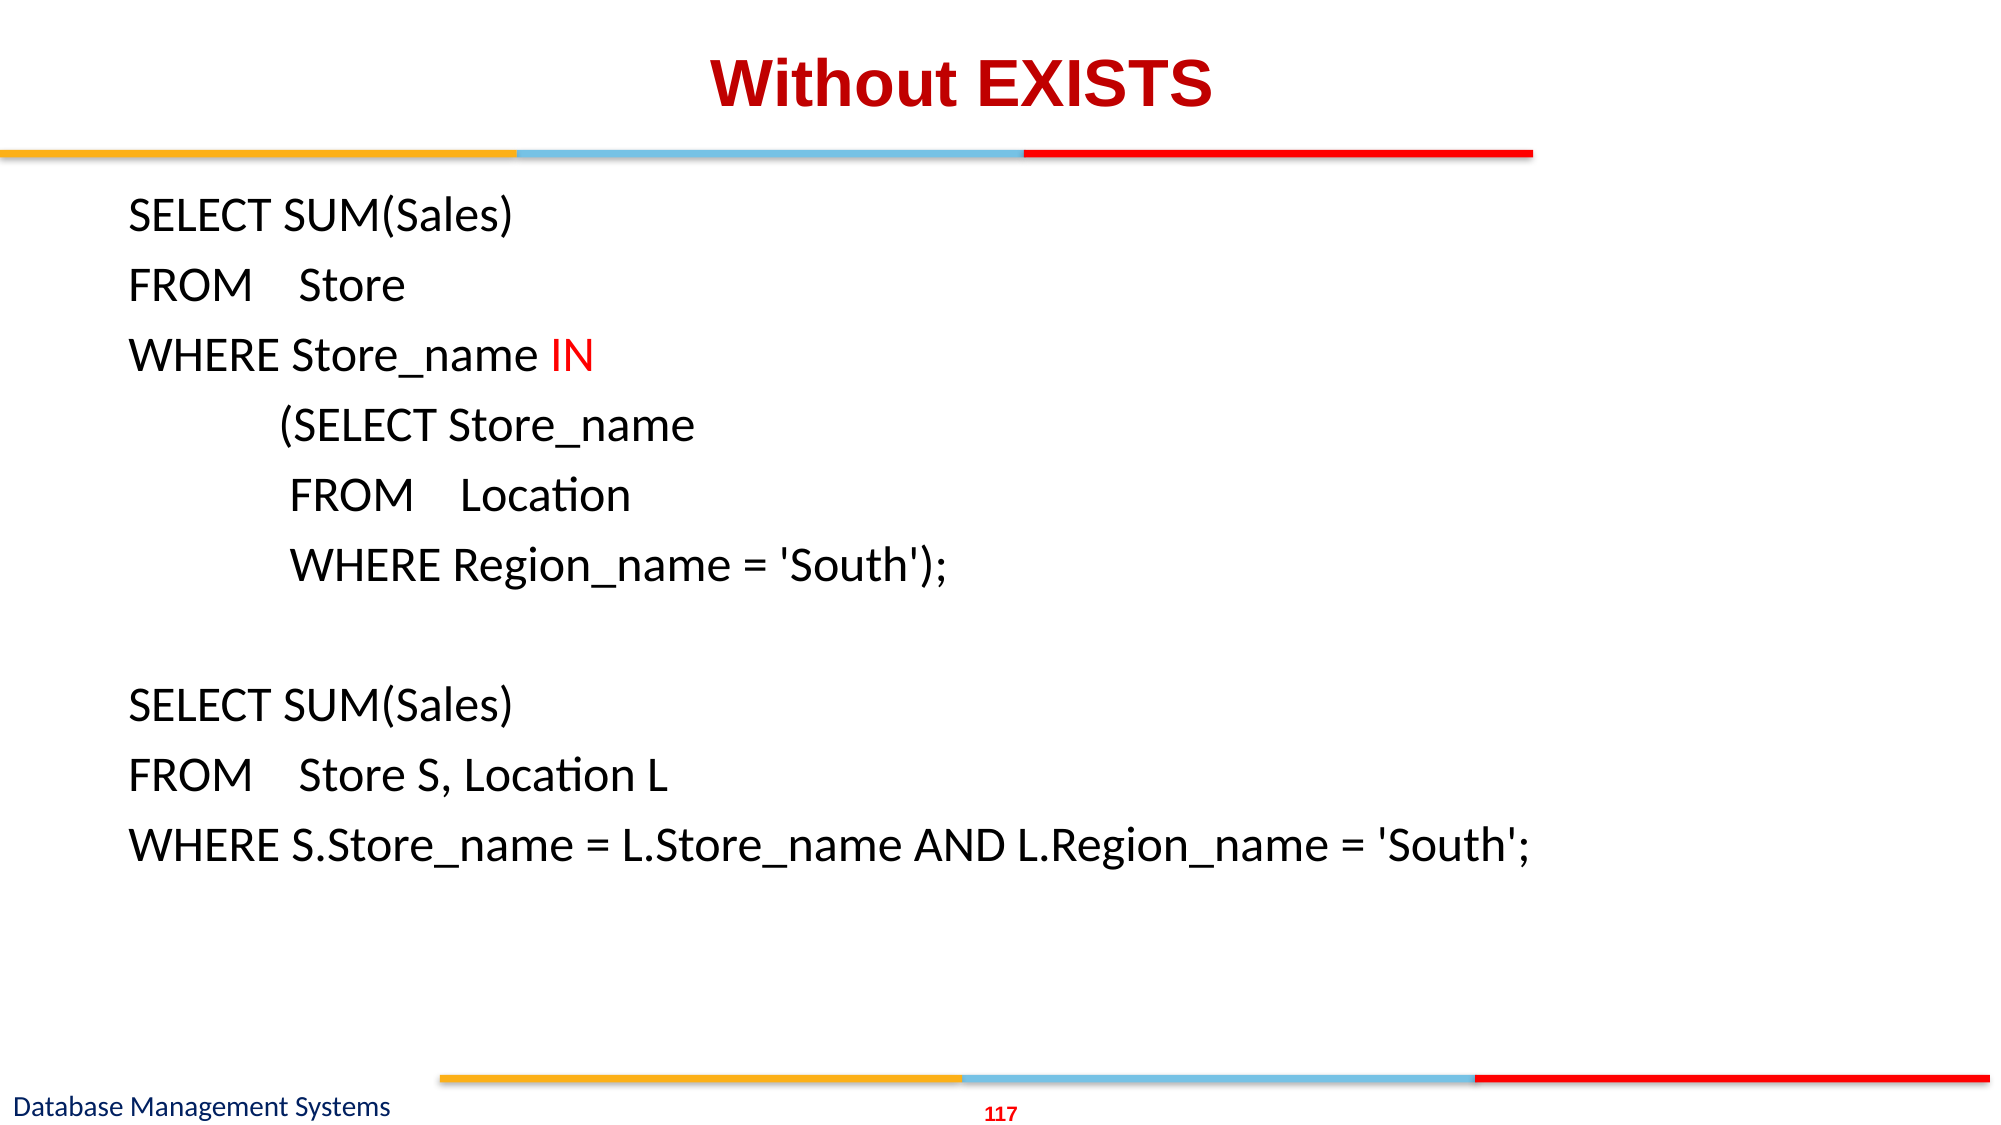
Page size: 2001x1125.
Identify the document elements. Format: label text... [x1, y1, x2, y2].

list SELECT SUM(Sales) FROM Store WHERE Store_name IN (SELECT Store_name FROM Location WHERE Region_name = 'South'); SELECT SUM(Sales) FROM Store S, Location L WHERE S.Store_name = L.Store_name AND L.Region_name = 'South'; [99, 174, 1900, 917]
title Without EXISTS [99, 32, 1825, 174]
